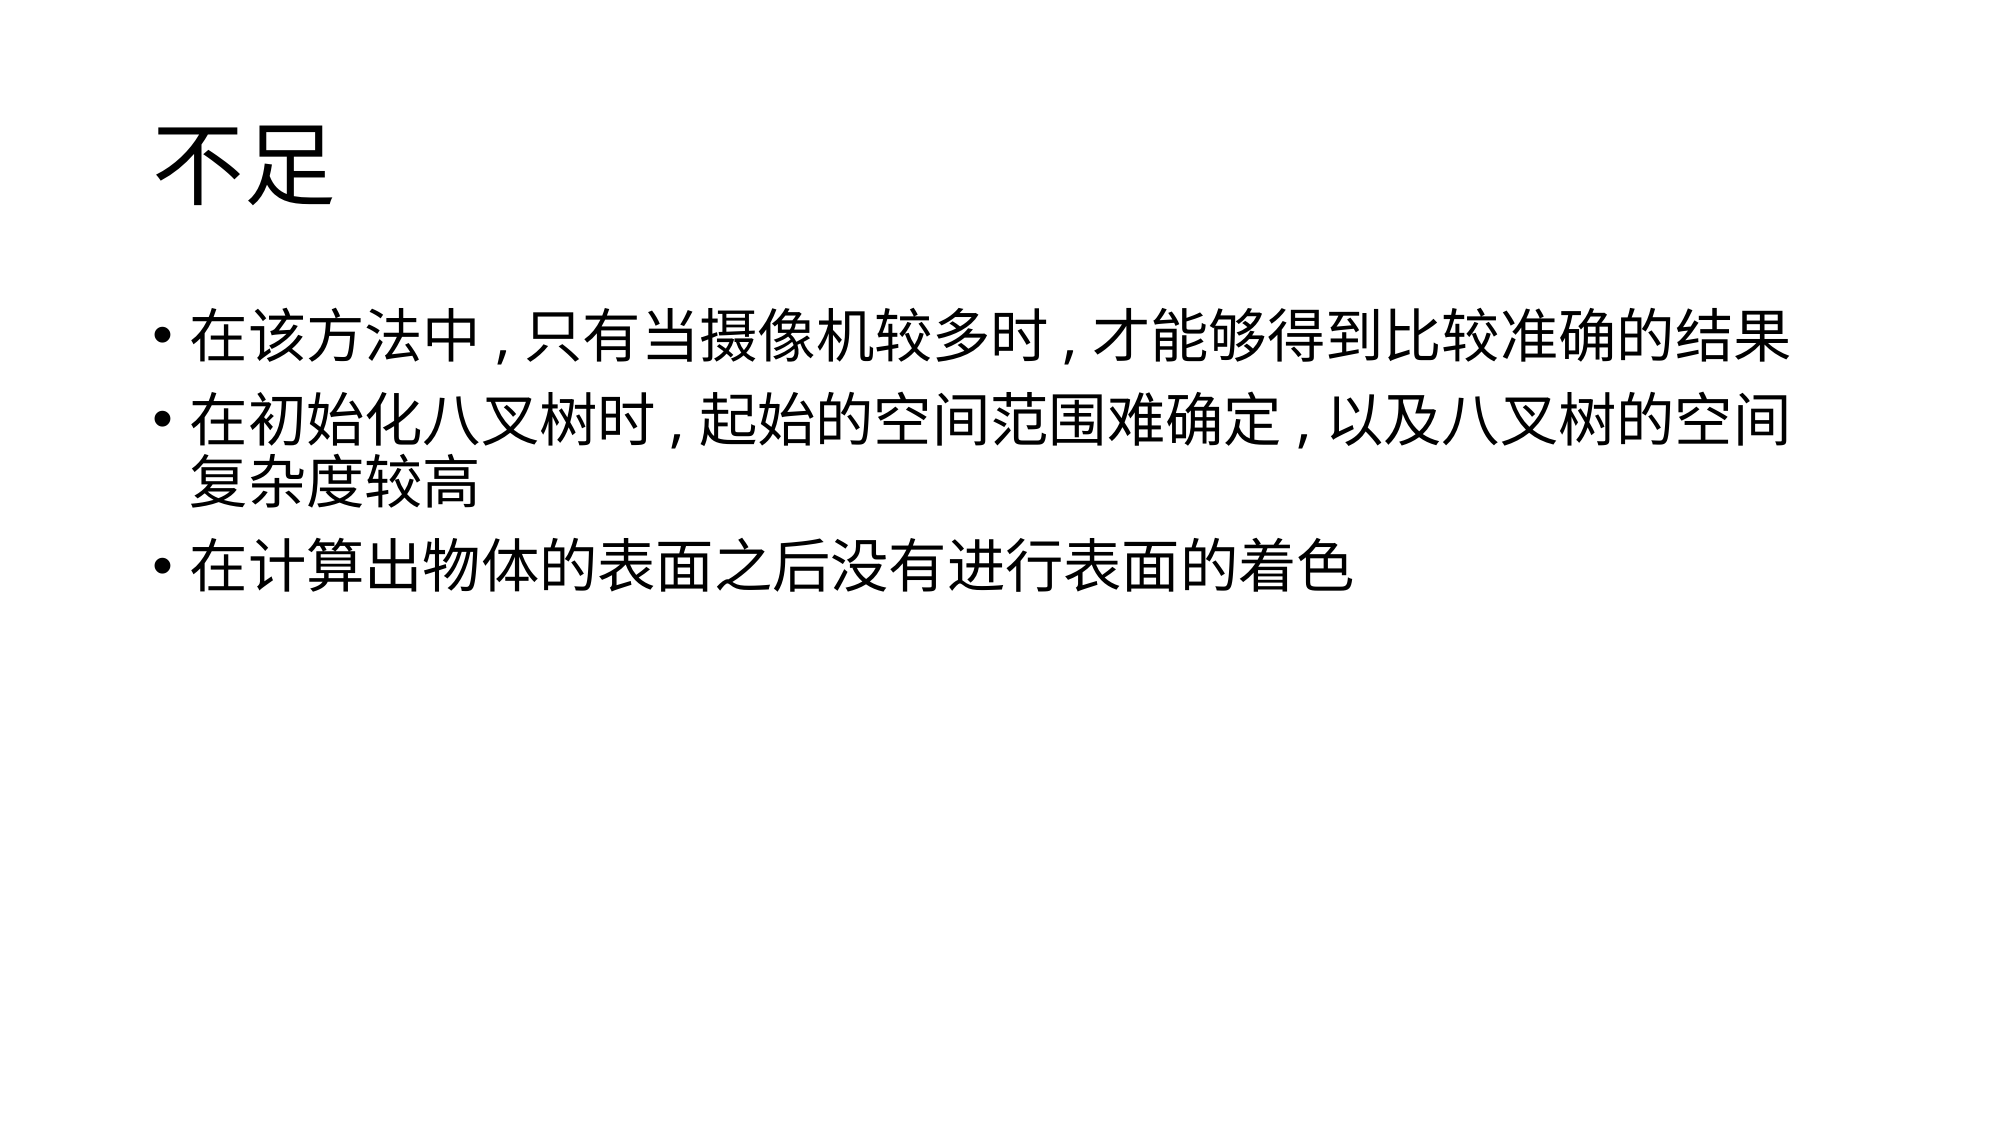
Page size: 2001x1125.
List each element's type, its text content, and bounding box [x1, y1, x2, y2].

list 在该方法中,只有当摄像机较多时,才能够得到比较准确的结果 在初始化八叉树时,起始的空间范围难确定,以及八叉树的空间复杂度较高 在计算出物体的表面之后没有进行表面的着色 [137, 299, 1863, 1014]
title 不足 [137, 59, 1863, 278]
